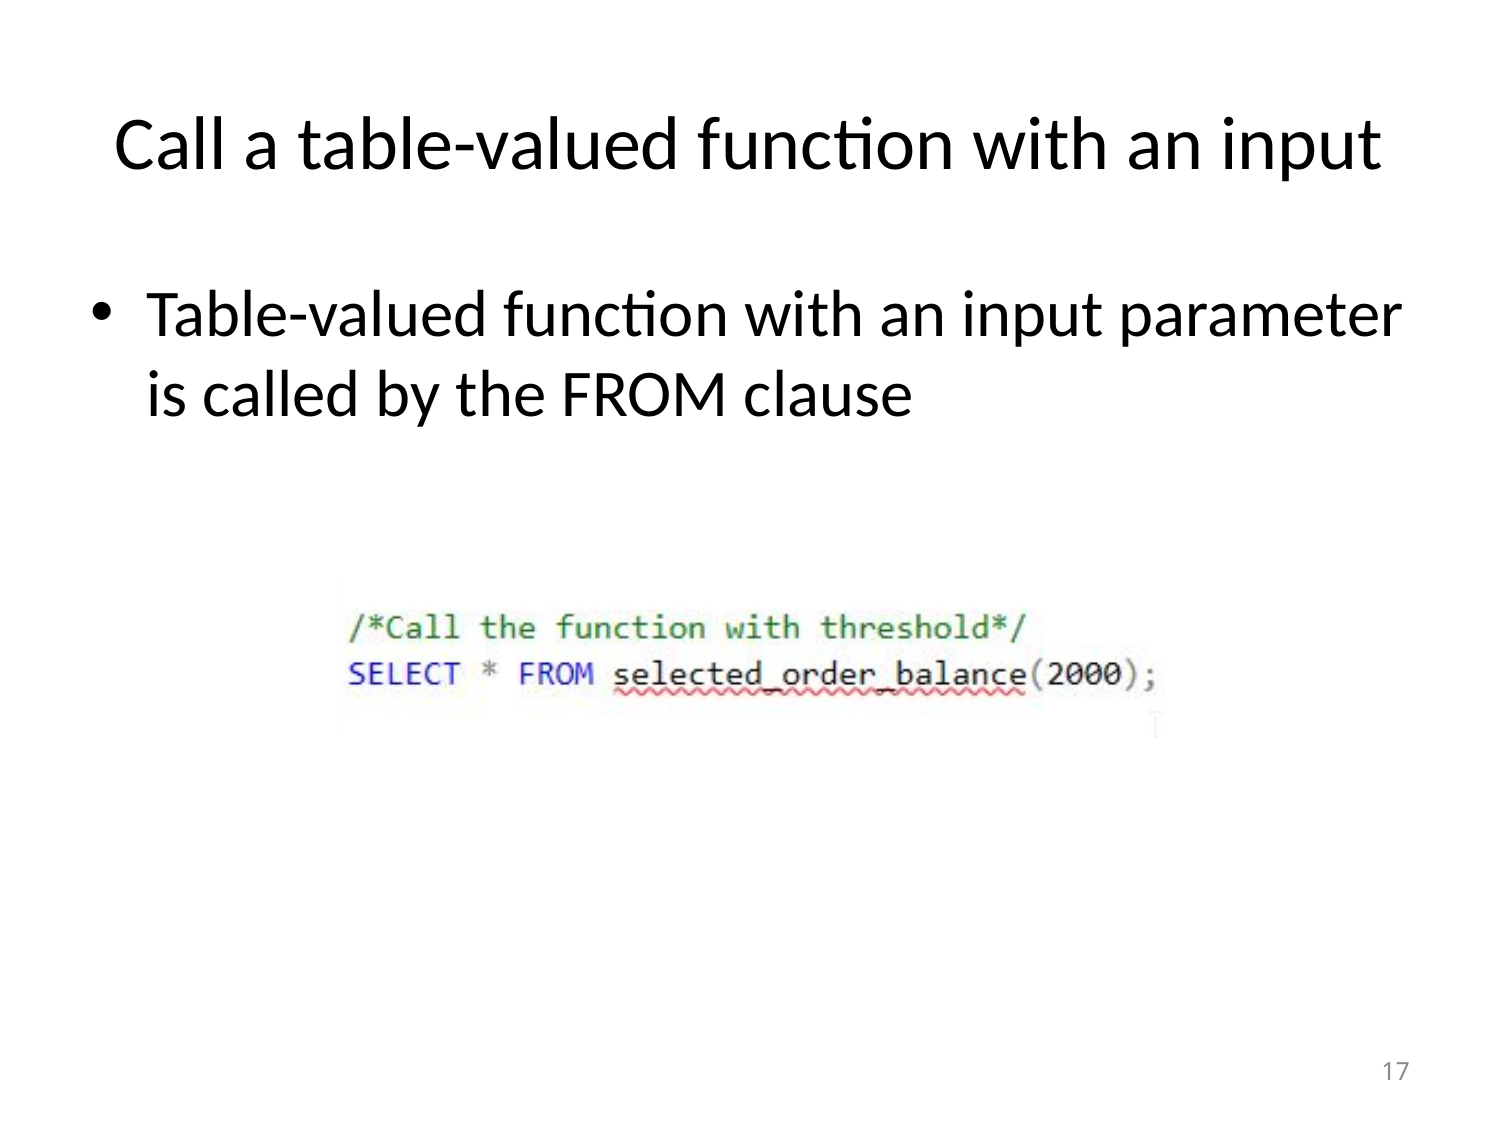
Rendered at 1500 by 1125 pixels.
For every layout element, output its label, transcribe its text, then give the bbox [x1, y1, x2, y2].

picture [341, 575, 1299, 738]
title Call a table-valued function with an input [75, 45, 1425, 233]
slide_number 17 [1074, 1042, 1425, 1103]
list Table-valued function with an input parameter is called by the FROM clause [75, 262, 1425, 1005]
